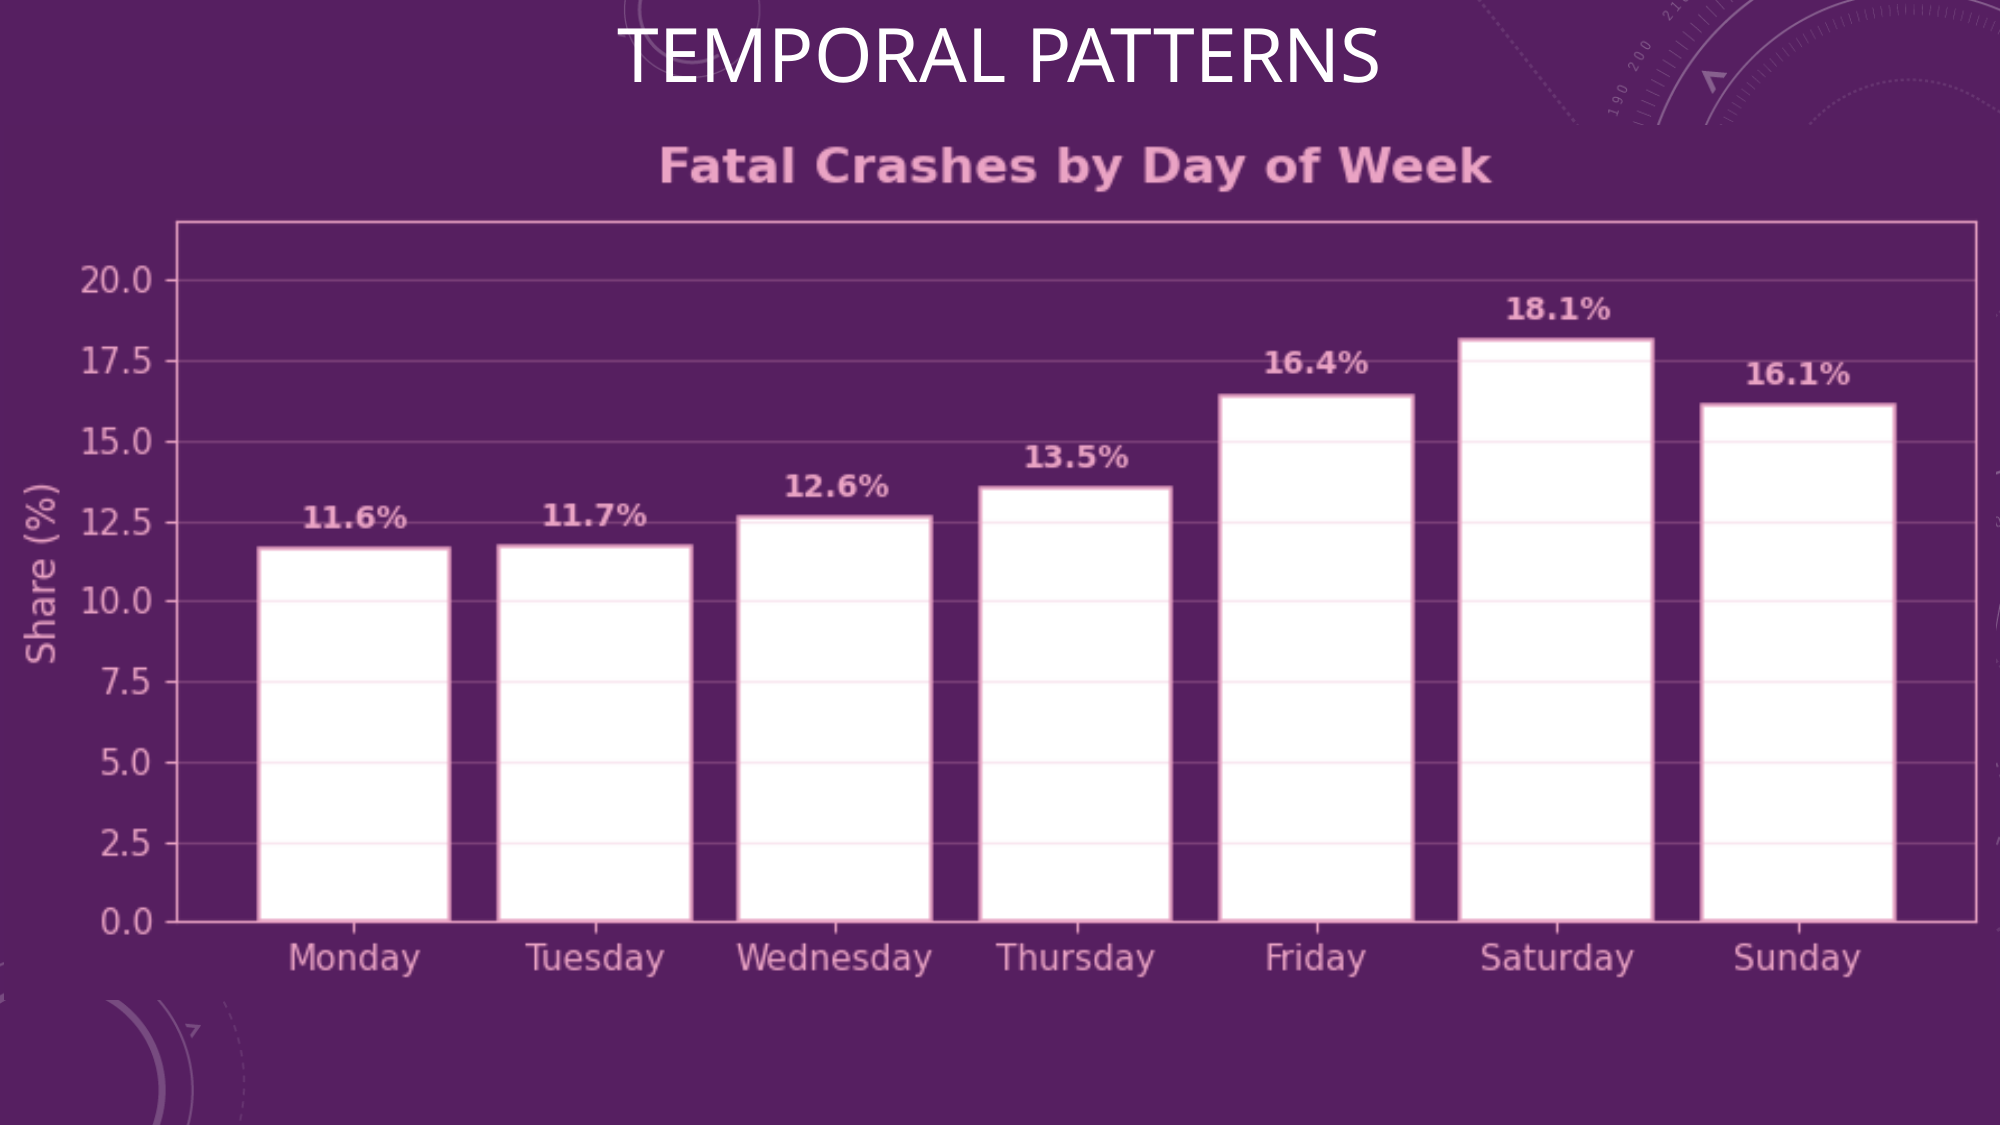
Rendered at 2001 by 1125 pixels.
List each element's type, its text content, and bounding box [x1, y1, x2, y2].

title Temporal Patterns [0, 0, 2000, 108]
picture [0, 108, 2000, 1125]
